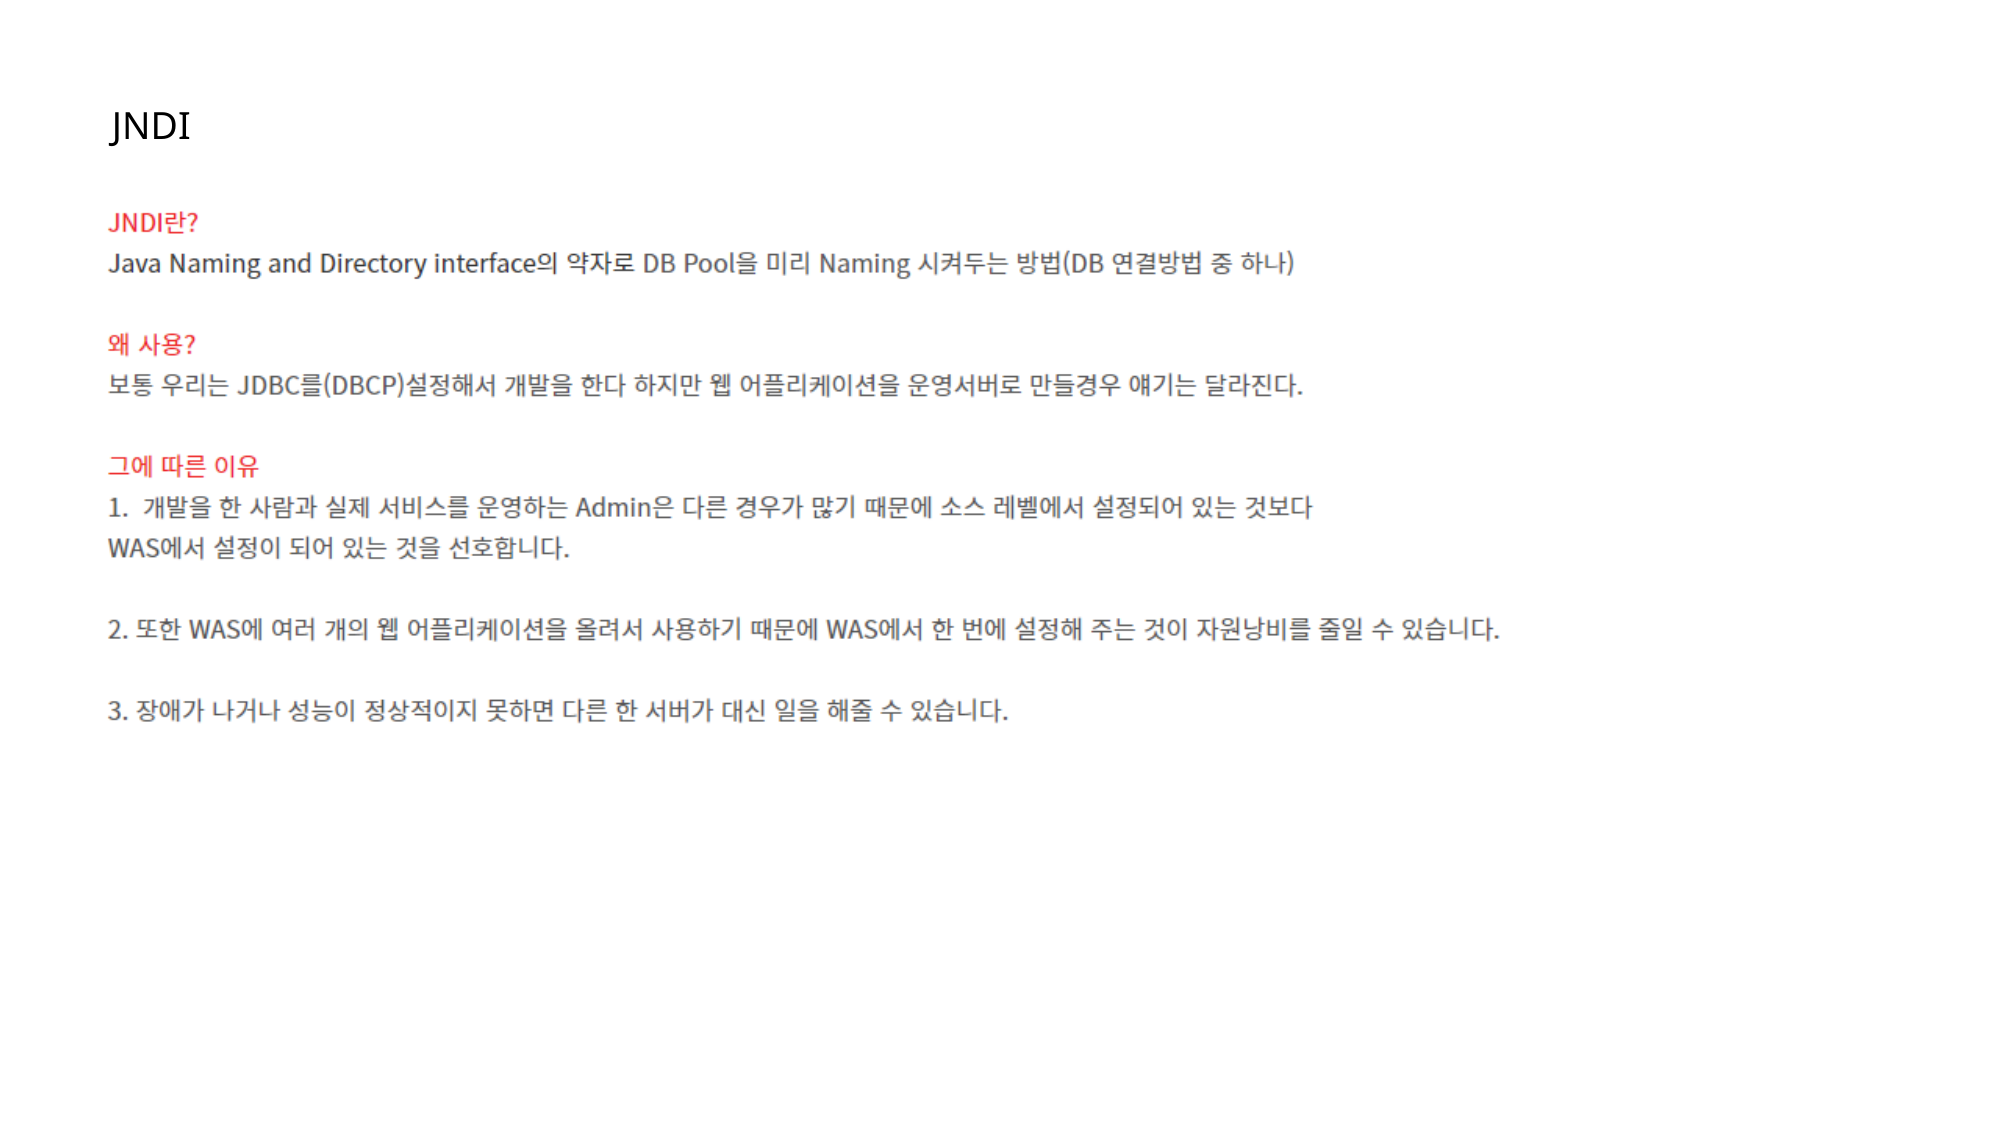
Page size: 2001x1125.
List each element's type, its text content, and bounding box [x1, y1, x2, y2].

picture [96, 204, 1520, 750]
text_box JNDI [97, 94, 206, 155]
